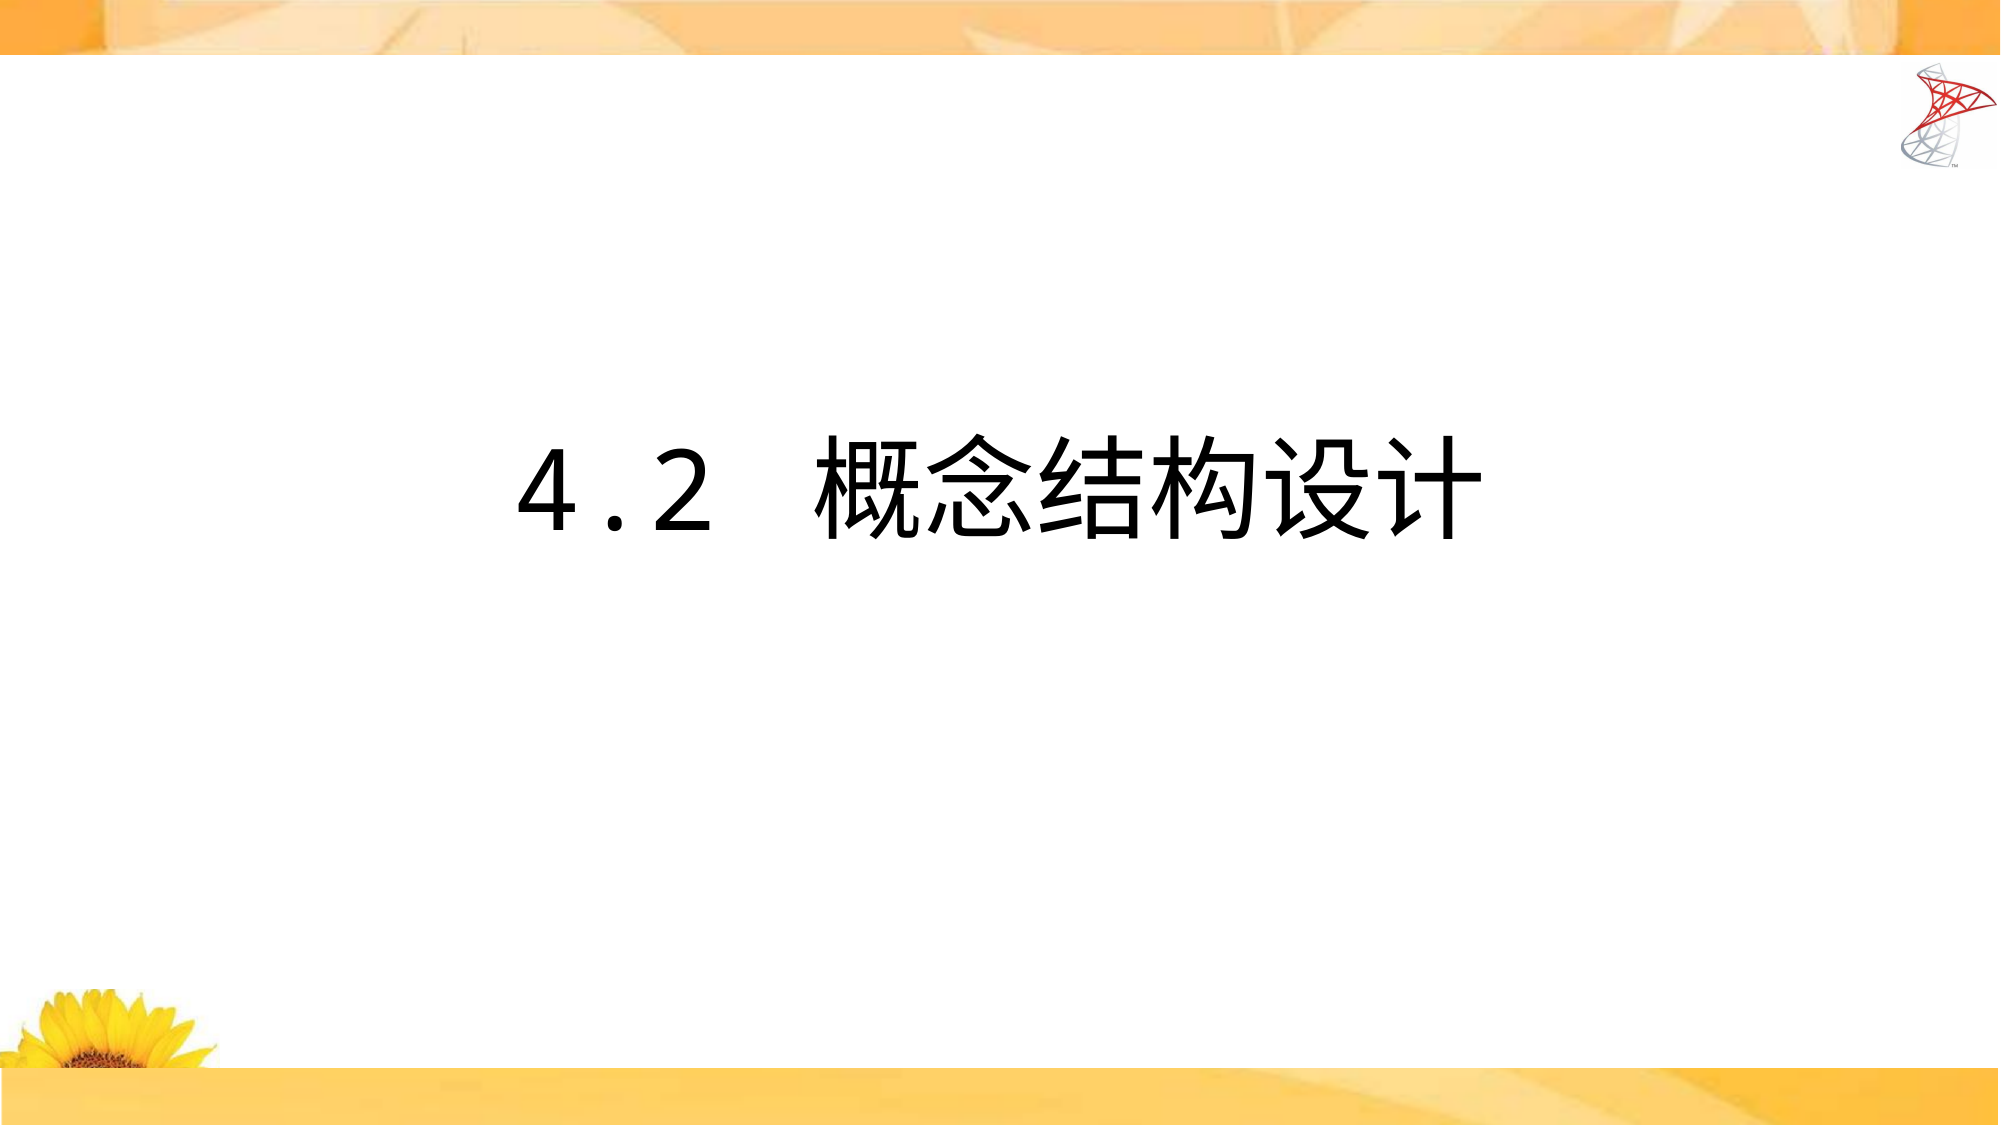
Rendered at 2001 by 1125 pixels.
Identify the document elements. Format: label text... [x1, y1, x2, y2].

picture [1901, 62, 1997, 169]
picture [0, 0, 2001, 55]
title 4.2 概念结构设计 [249, 398, 1750, 563]
picture [0, 989, 1998, 1125]
